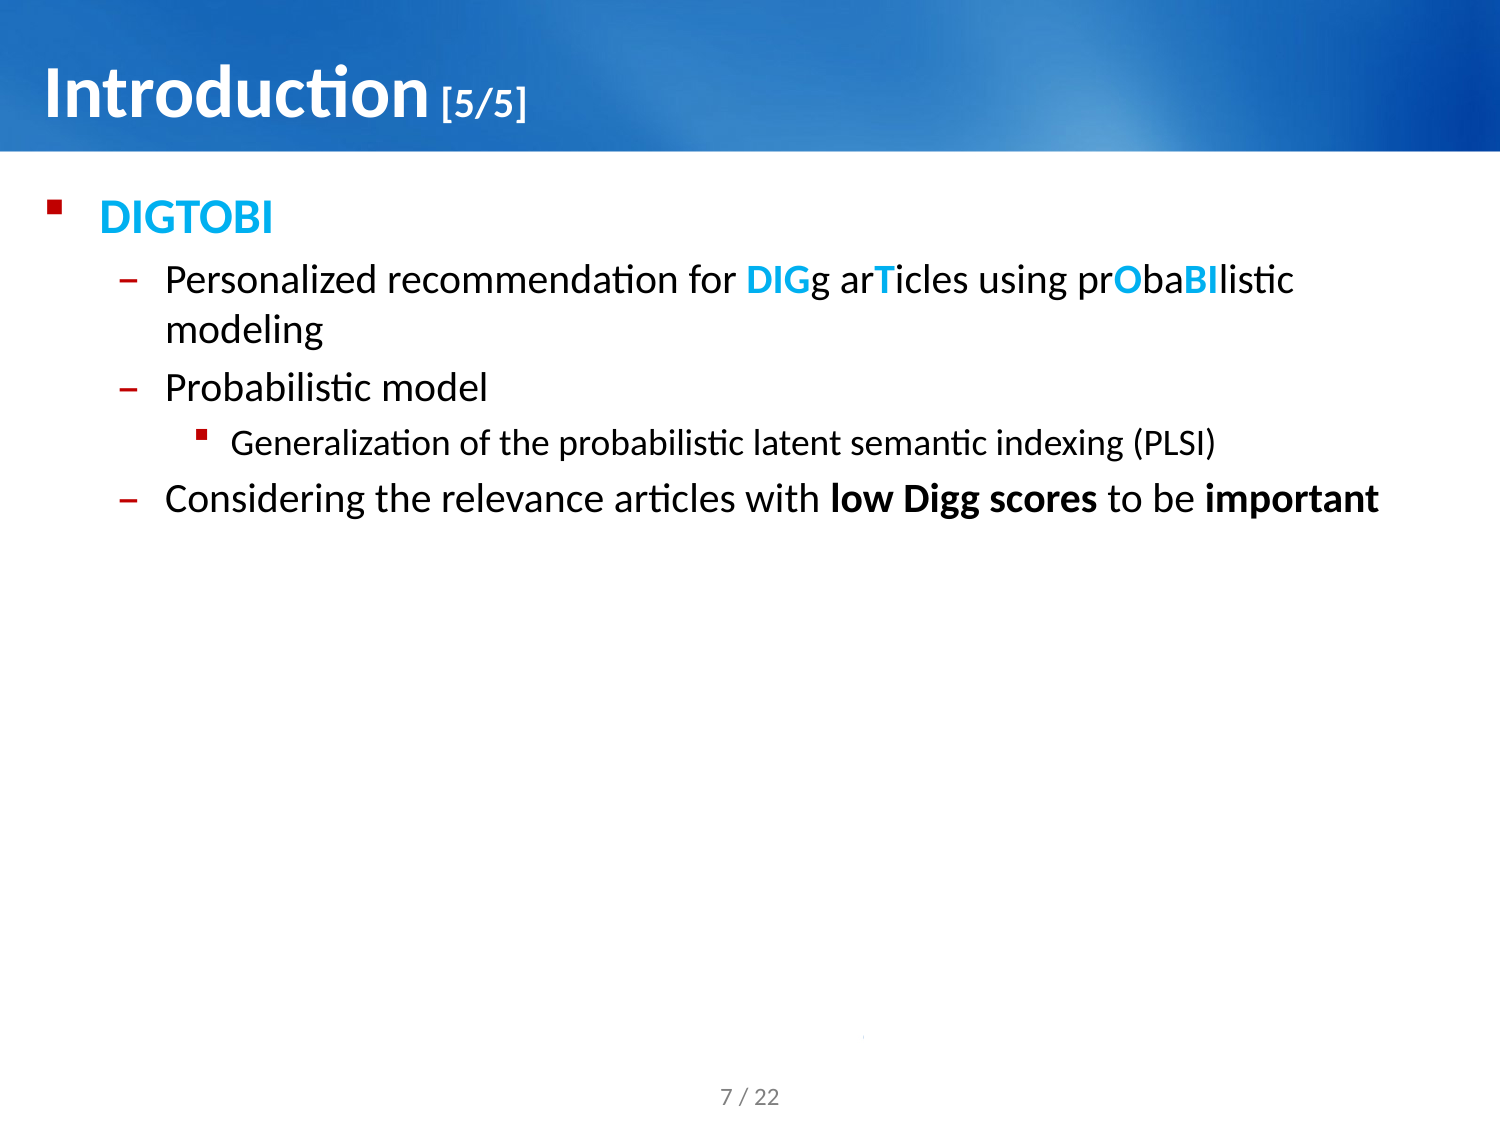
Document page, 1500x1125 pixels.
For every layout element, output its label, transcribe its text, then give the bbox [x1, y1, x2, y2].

slide_number 7 / 22 [688, 1078, 812, 1114]
picture [0, 0, 1500, 1125]
title Introduction [5/5] [28, 23, 1472, 153]
list DIGTOBI Personalized recommendation for DIGg arTicles using prObaBIlistic modeling Probabilistic model Generalization of the probabilistic latent semantic indexing (PLSI) Considering the relevance articles with low Digg scores to be important [28, 175, 1472, 1067]
